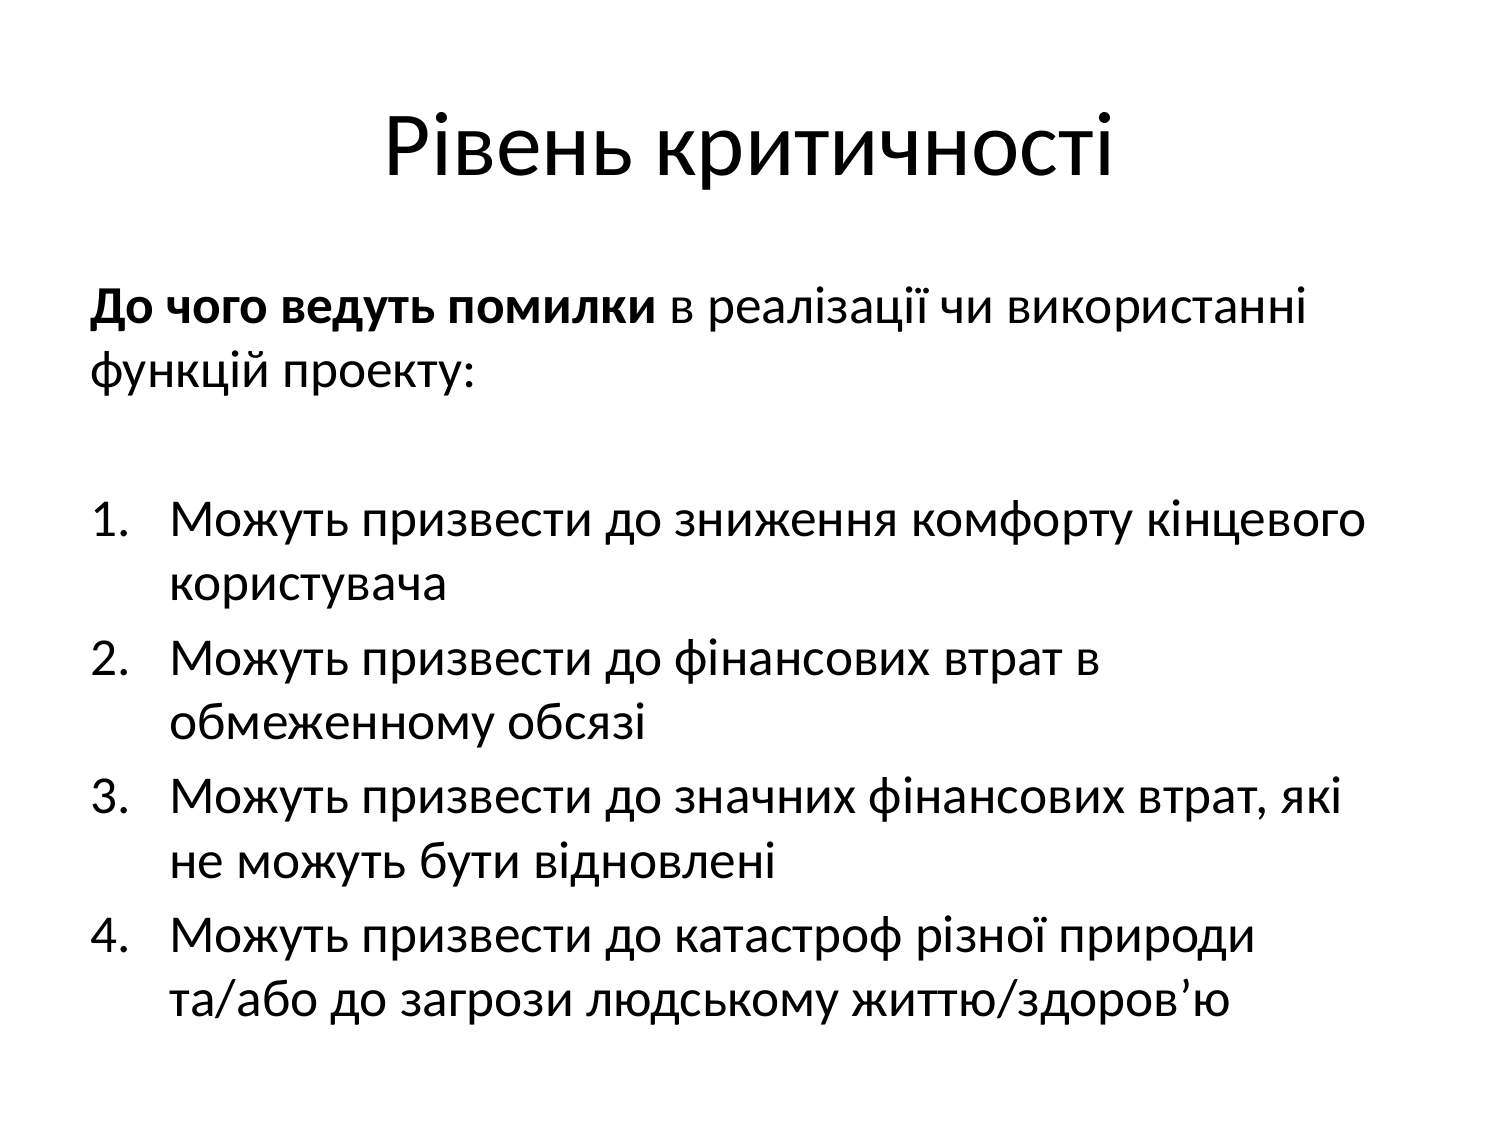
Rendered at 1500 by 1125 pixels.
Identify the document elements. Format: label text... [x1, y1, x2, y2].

title Рівень критичності [75, 45, 1425, 233]
list До чого ведуть помилки в реалізації чи використанні функцій проекту: Можуть призвести до зниження комфорту кінцевого користувача Можуть призвести до фінансових втрат в обмеженному обсязі Можуть призвести до значних фінансових втрат, які не можуть бути відновлені Можуть призвести до катастроф різної природи та/або до загрози людському життю/здоров’ю [75, 262, 1425, 1035]
